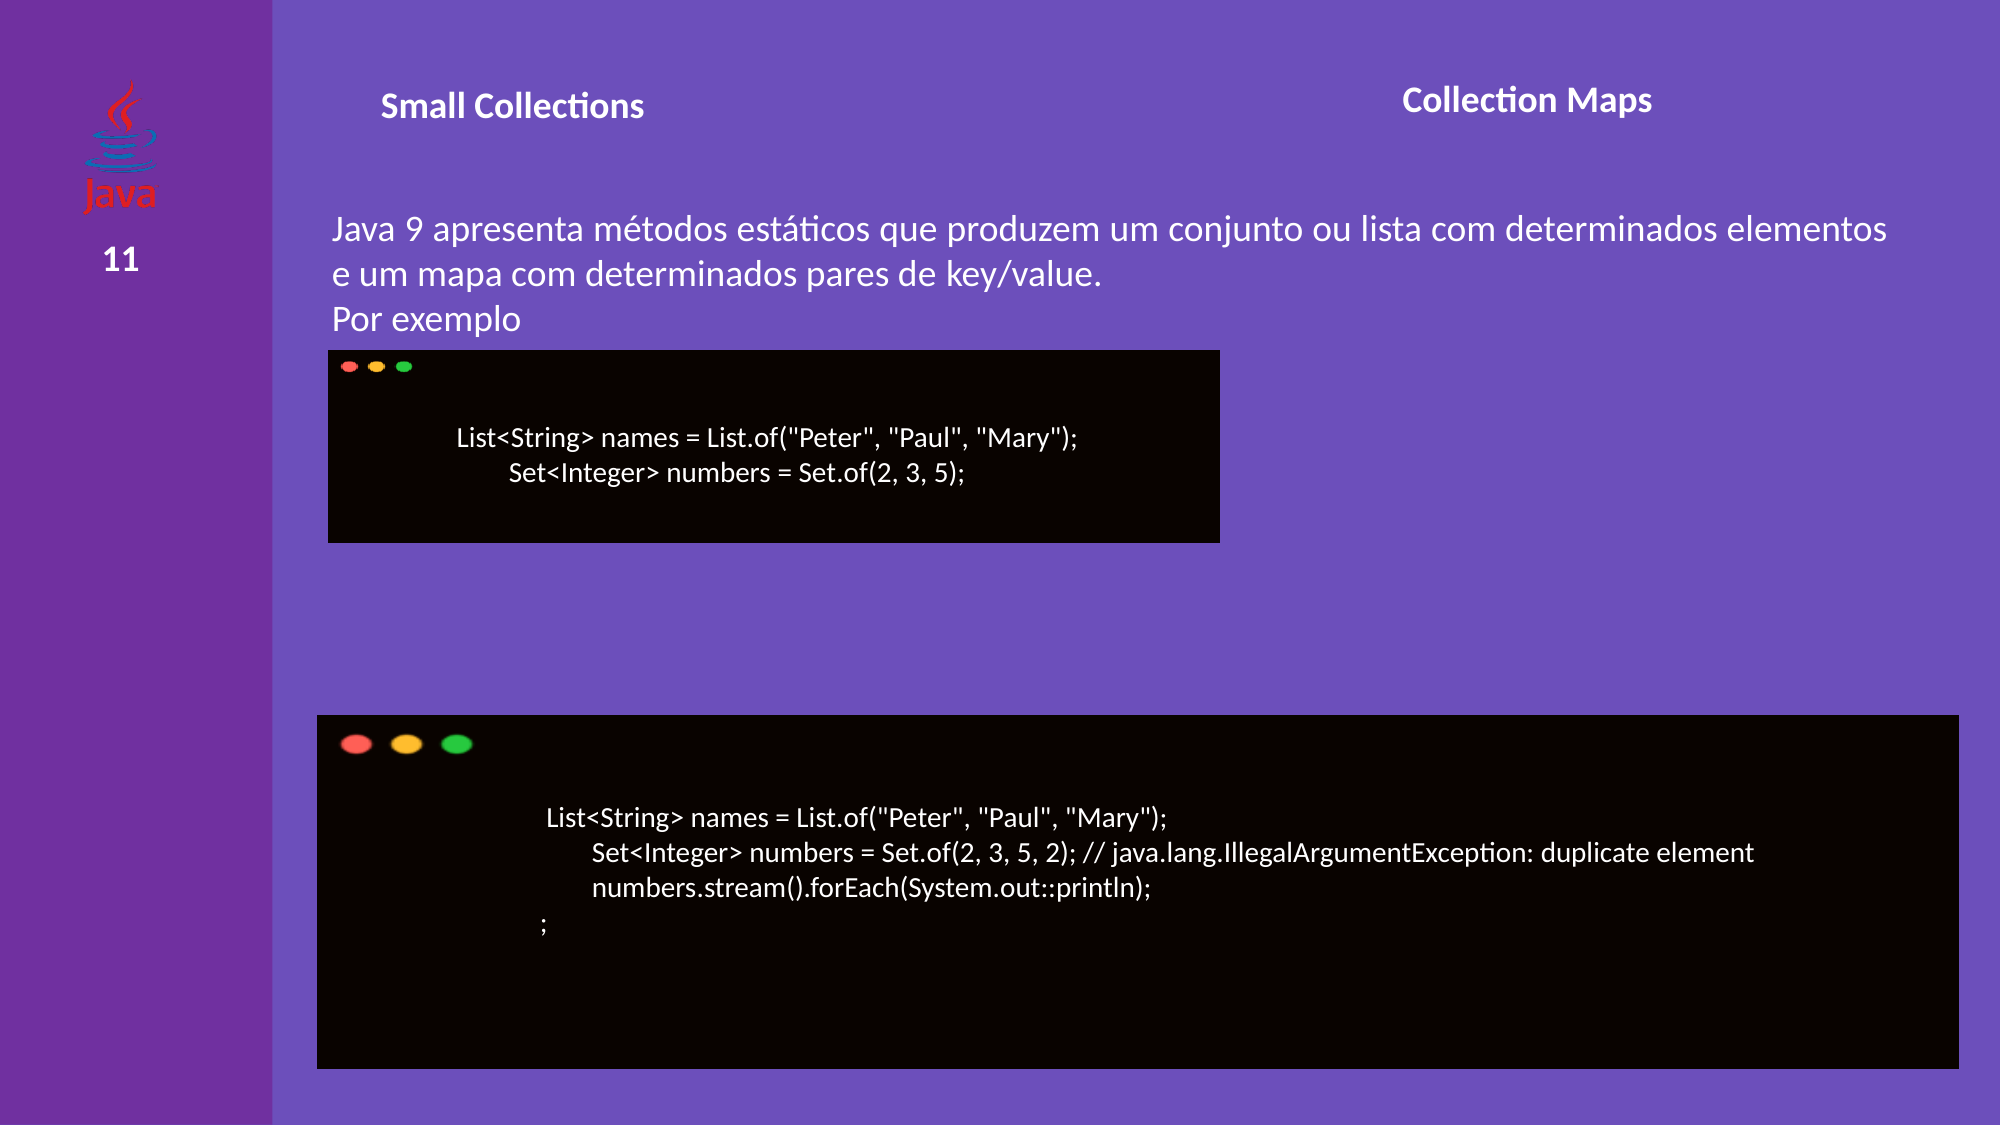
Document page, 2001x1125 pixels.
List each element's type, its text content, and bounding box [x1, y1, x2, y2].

text_box Java 9 apresenta métodos estáticos que produzem um conjunto ou lista com determinados elementos e um mapa com determinados pares de key/value. Por exemplo [317, 196, 1905, 437]
text_box Collection Maps [1387, 67, 1947, 128]
picture [317, 715, 1959, 1069]
text_box 11 [86, 227, 155, 287]
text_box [328, 350, 1220, 543]
text_box [0, 0, 274, 1125]
text_box Small Collections [366, 73, 661, 133]
picture [37, 67, 204, 227]
